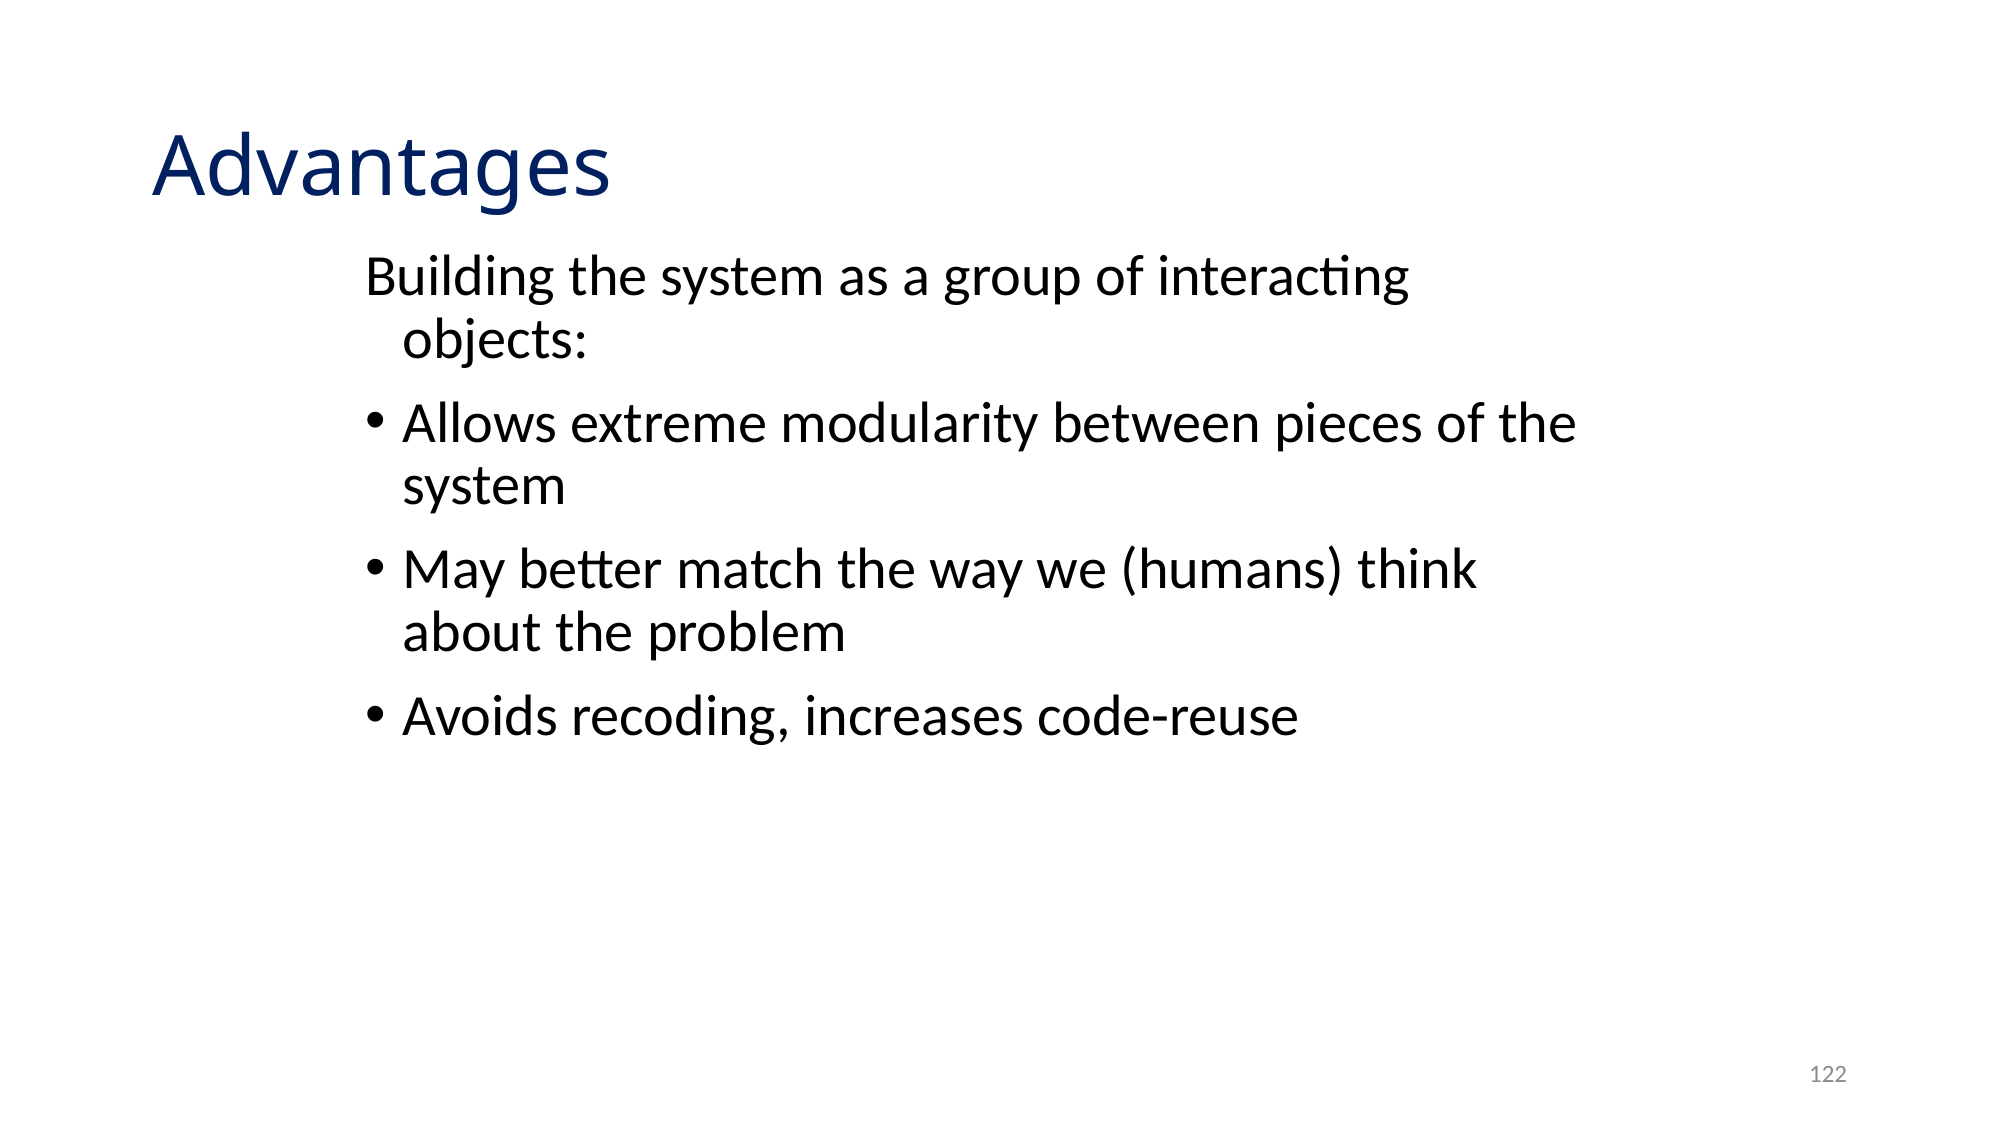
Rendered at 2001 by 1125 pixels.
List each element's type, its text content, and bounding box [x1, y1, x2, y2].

slide_number 122 [1412, 1042, 1863, 1103]
title Advantages [137, 59, 1863, 278]
list Building the system as a group of interacting objects: Allows extreme modularity between pieces of the system May better match the way we (humans) think about the problem Avoids recoding, increases code-reuse [350, 237, 1613, 981]
